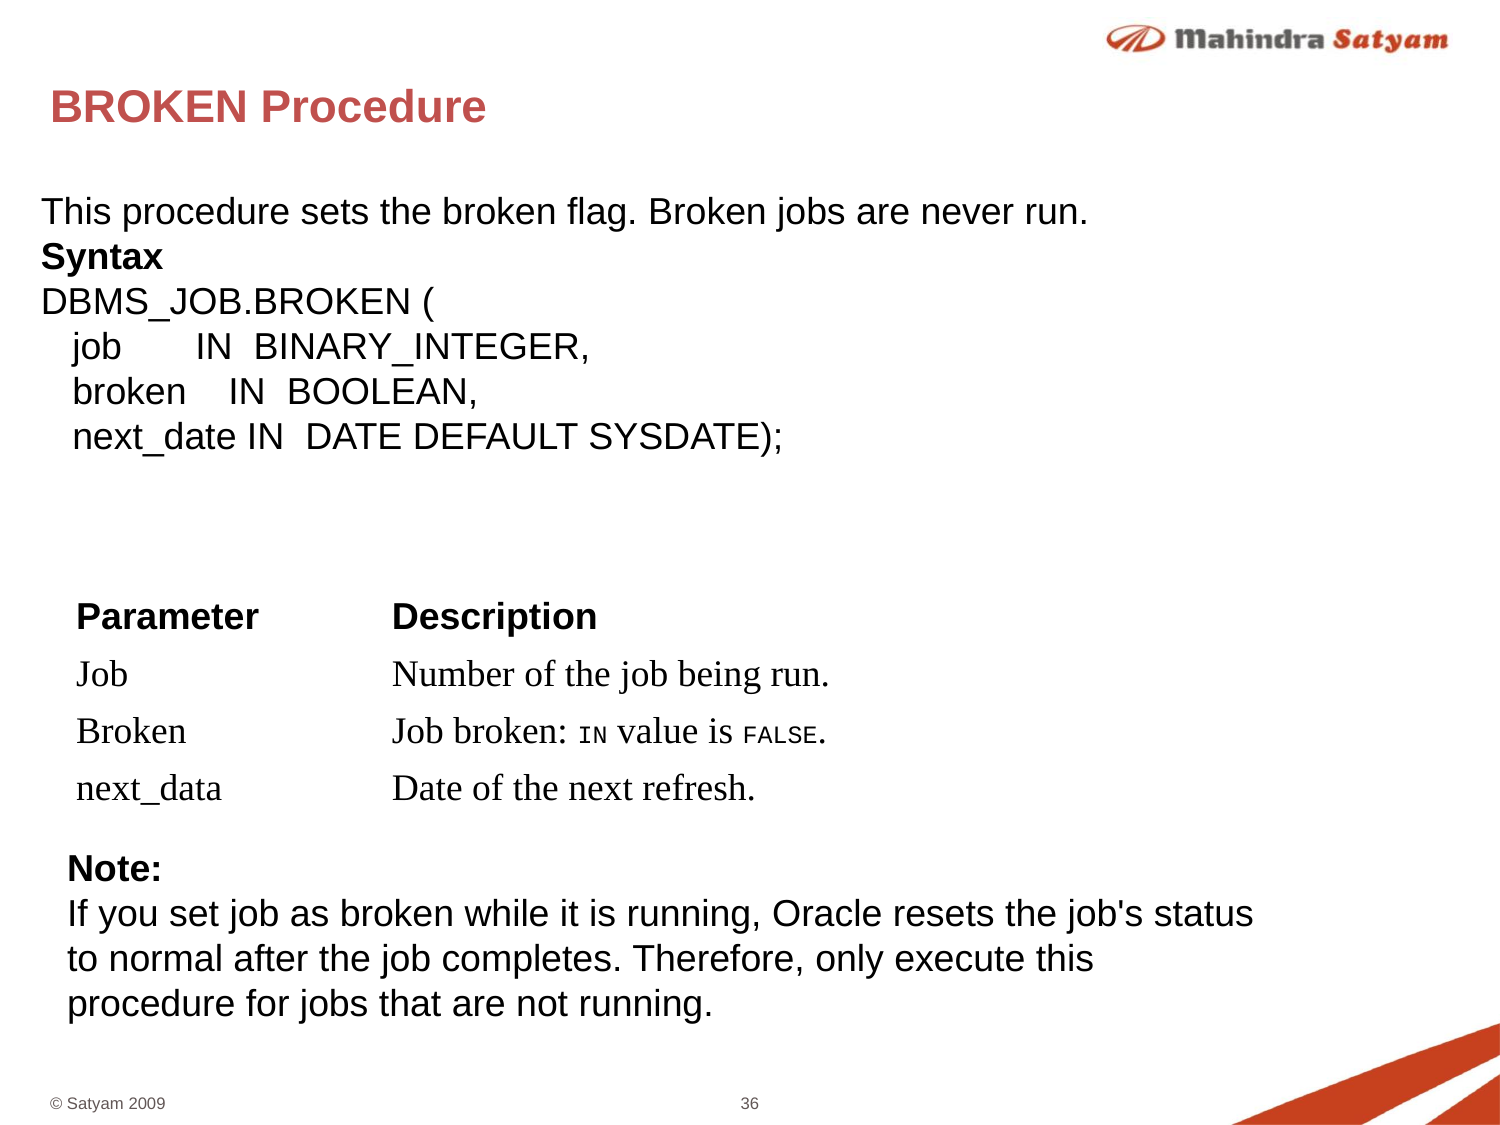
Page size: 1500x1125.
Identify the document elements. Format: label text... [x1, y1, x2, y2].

picture [1209, 1014, 1500, 1125]
title BROKEN Procedure [49, 76, 1452, 189]
text_box Note: If you set job as broken while it is running, Oracle resets the job's status to normal after the job completes. Therefore, only execute this procedure for jobs that are not running. [67, 843, 1272, 1070]
list This procedure sets the broken flag. Broken jobs are never run. Syntax DBMS_JOB.BROKEN ( job IN BINARY_INTEGER, broken IN BOOLEAN, next_date IN DATE DEFAULT SYSDATE); [40, 186, 1443, 505]
table_cell Broken [72, 699, 387, 756]
table_cell Number of the job being run. [387, 642, 1410, 699]
table_cell Job [72, 642, 387, 699]
picture [1102, 17, 1453, 67]
table_header Description [387, 584, 1410, 642]
table_header Parameter [72, 584, 387, 642]
table_cell next_data [72, 756, 387, 813]
table_cell Job broken: IN value is FALSE. [387, 699, 1410, 756]
table_cell Date of the next refresh. [387, 756, 1410, 813]
